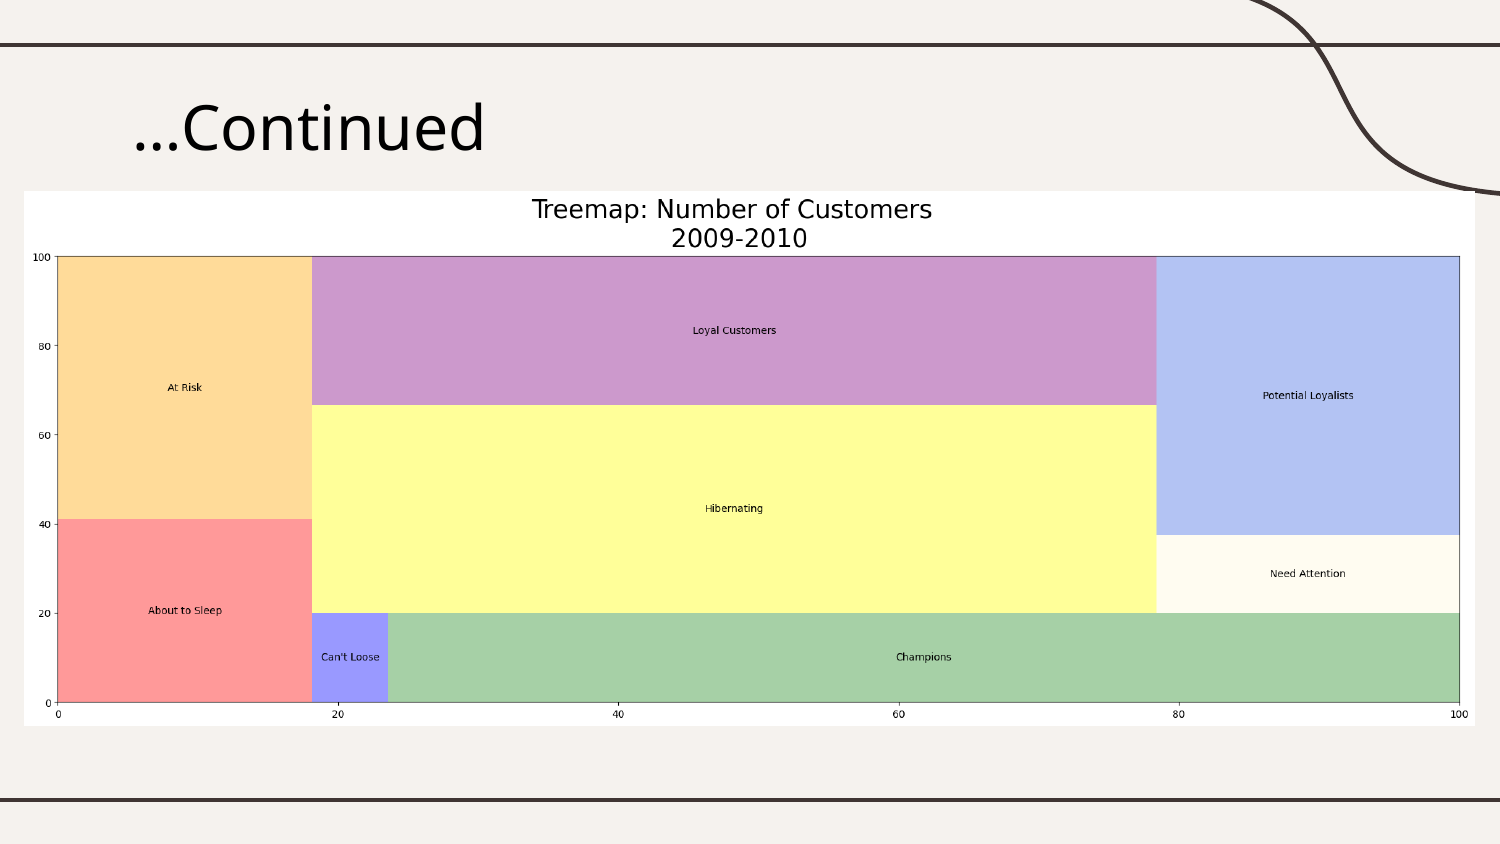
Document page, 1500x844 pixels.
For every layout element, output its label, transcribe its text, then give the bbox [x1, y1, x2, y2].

title …Continued [116, 72, 1383, 167]
picture [24, 191, 1476, 727]
